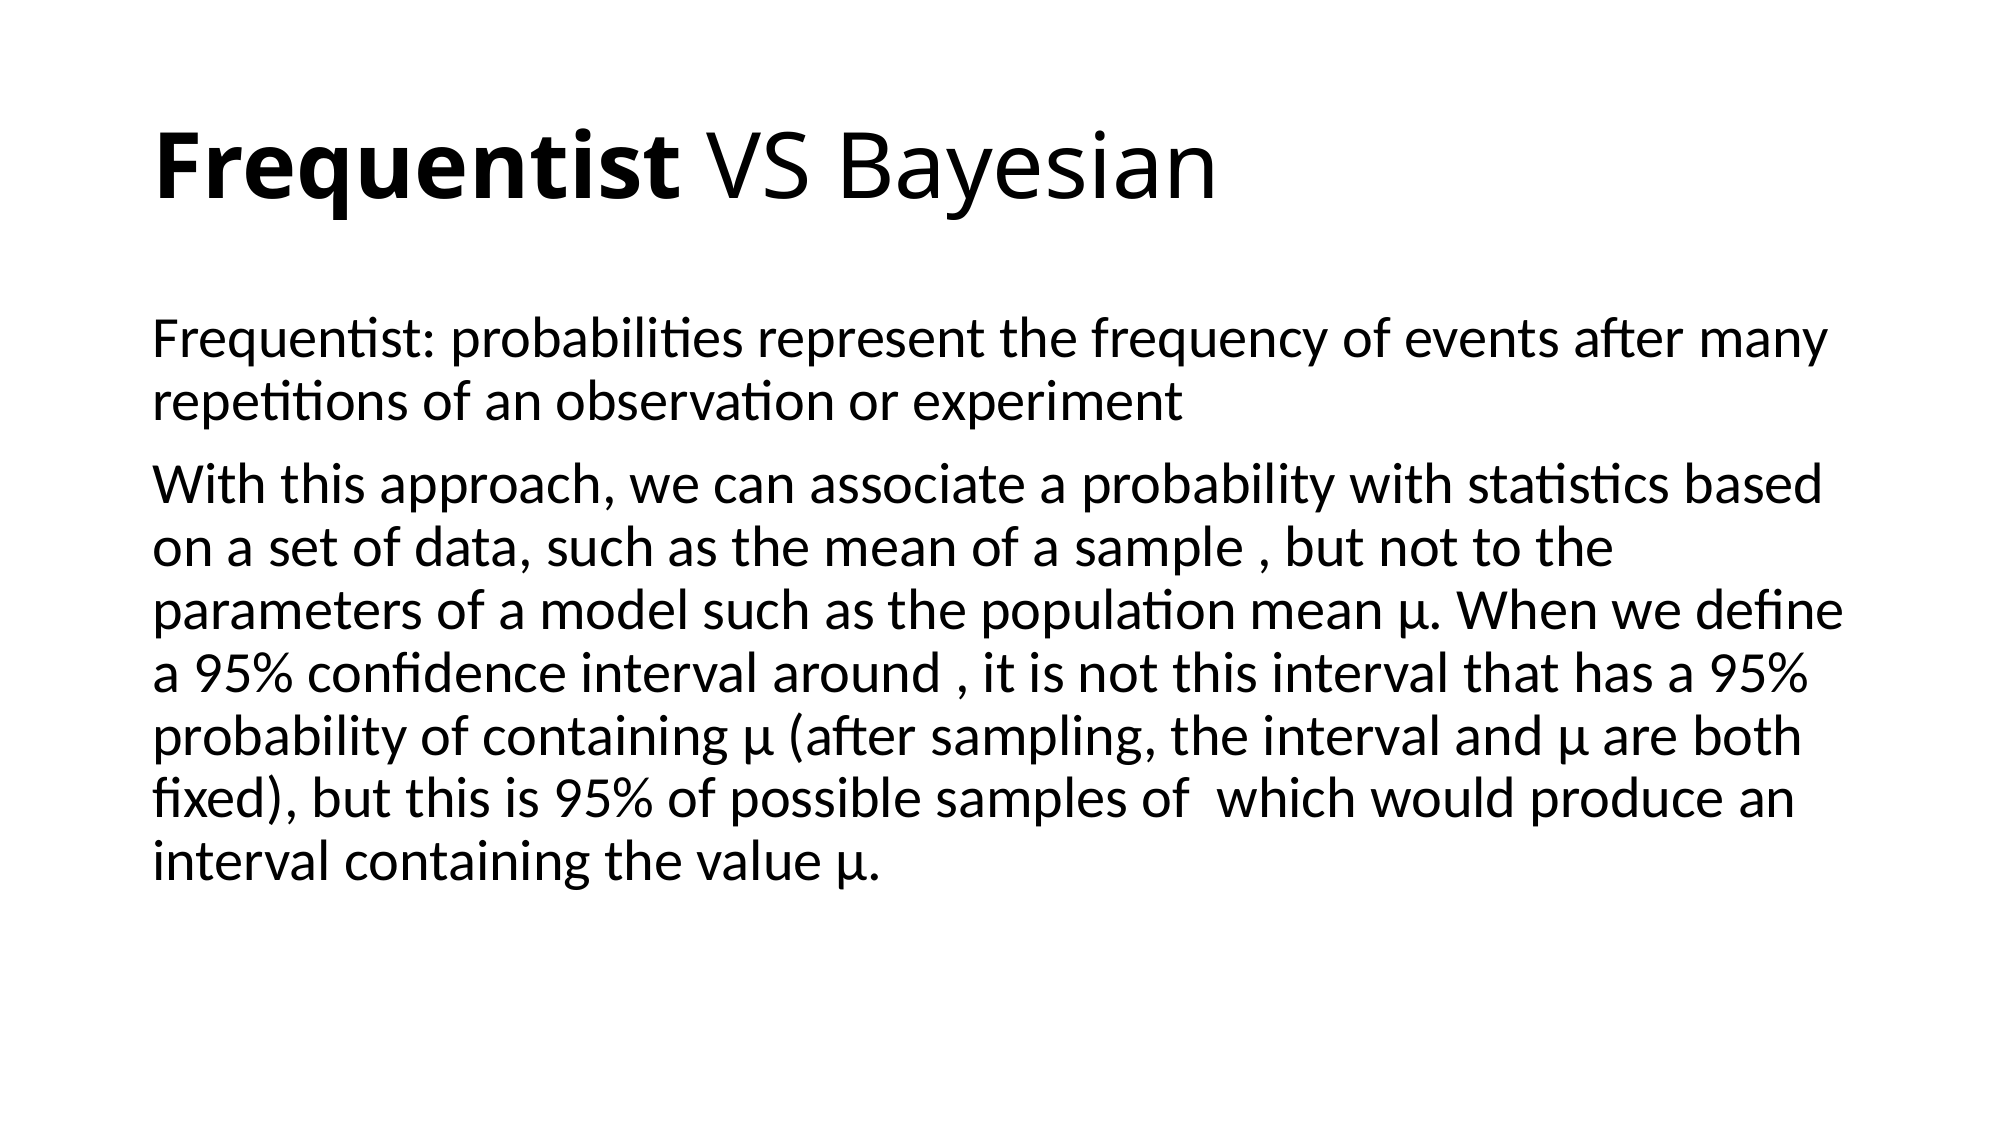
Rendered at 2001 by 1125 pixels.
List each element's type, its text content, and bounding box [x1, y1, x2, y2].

title Frequentist VS Bayesian [137, 59, 1863, 278]
